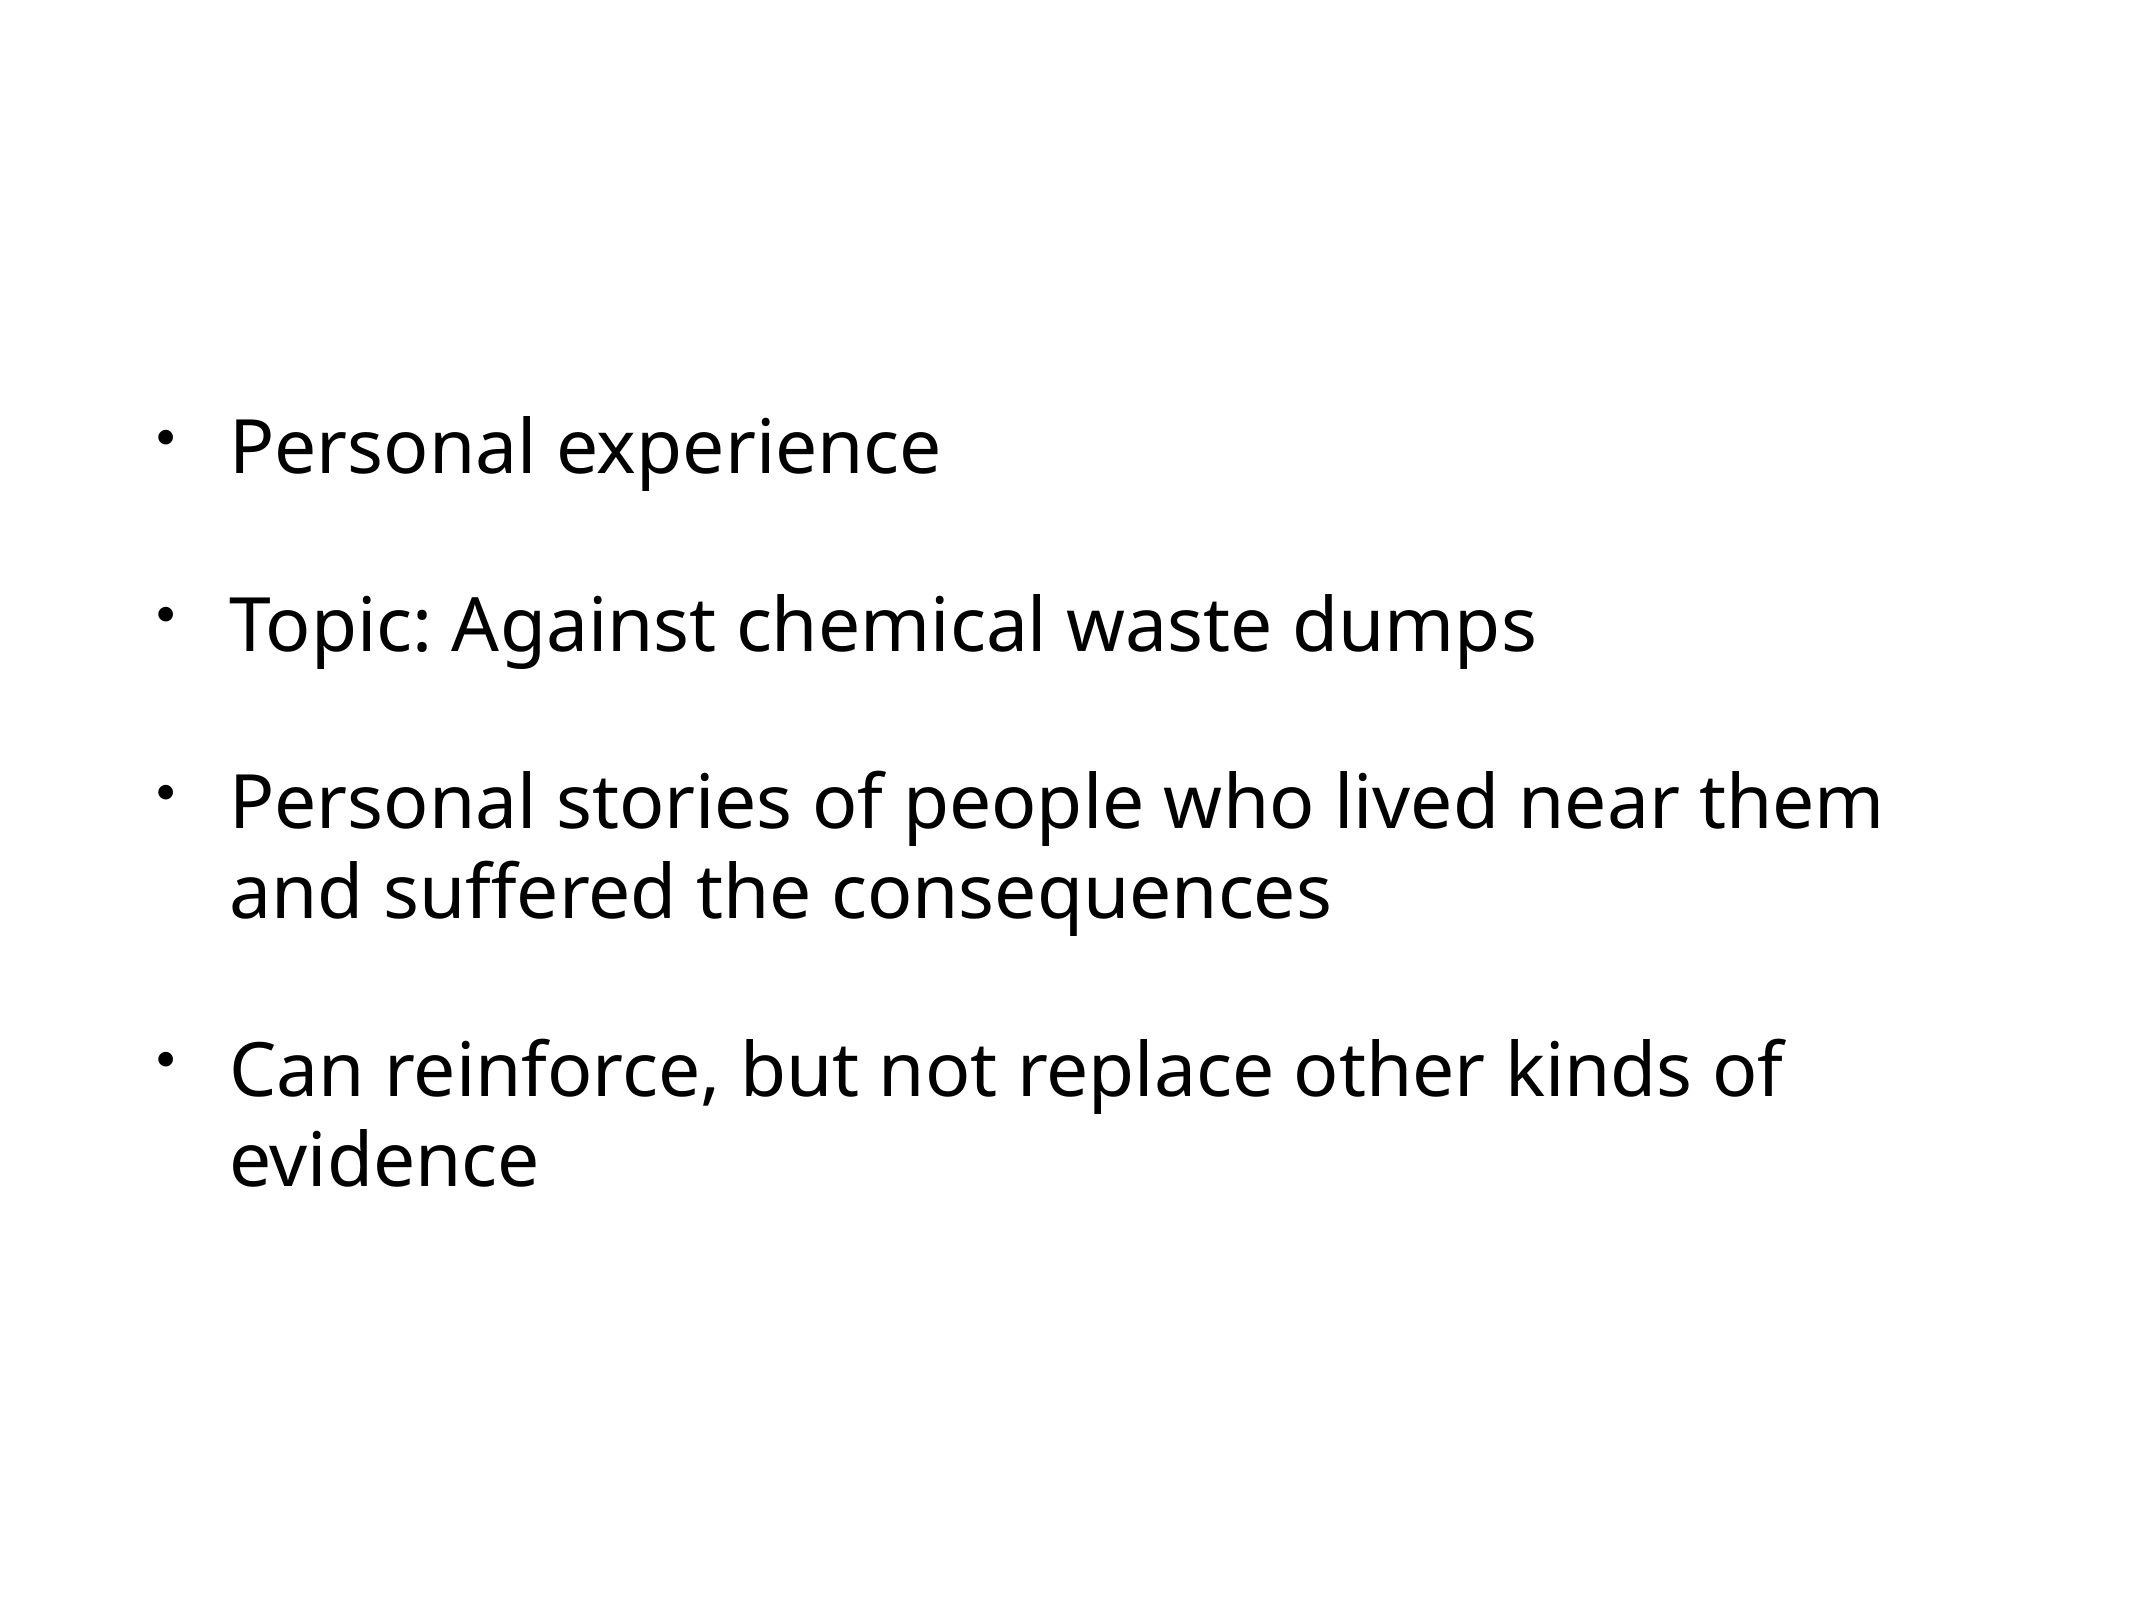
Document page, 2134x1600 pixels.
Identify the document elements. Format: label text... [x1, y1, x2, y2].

list Personal experience Topic: Against chemical waste dumps Personal stories of people who lived near them and suffered the consequences Can reinforce, but not replace other kinds of evidence [155, 207, 1978, 1393]
